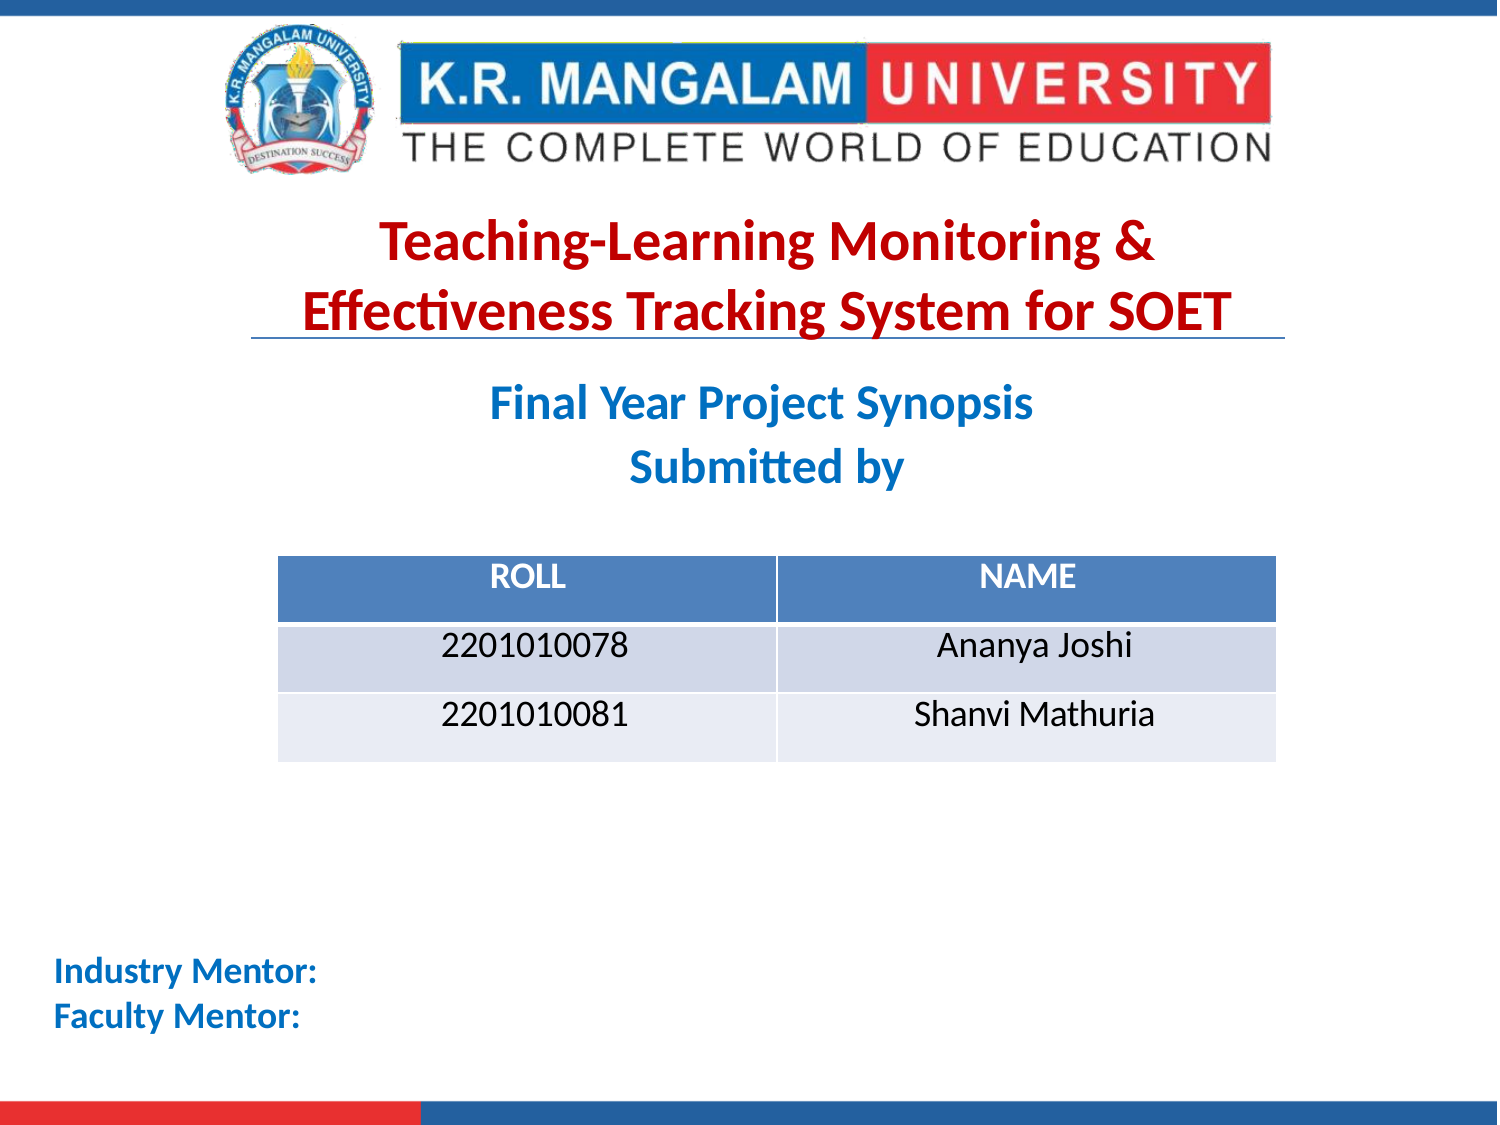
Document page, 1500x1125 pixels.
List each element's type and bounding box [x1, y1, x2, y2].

text_box [0, 0, 1498, 1125]
